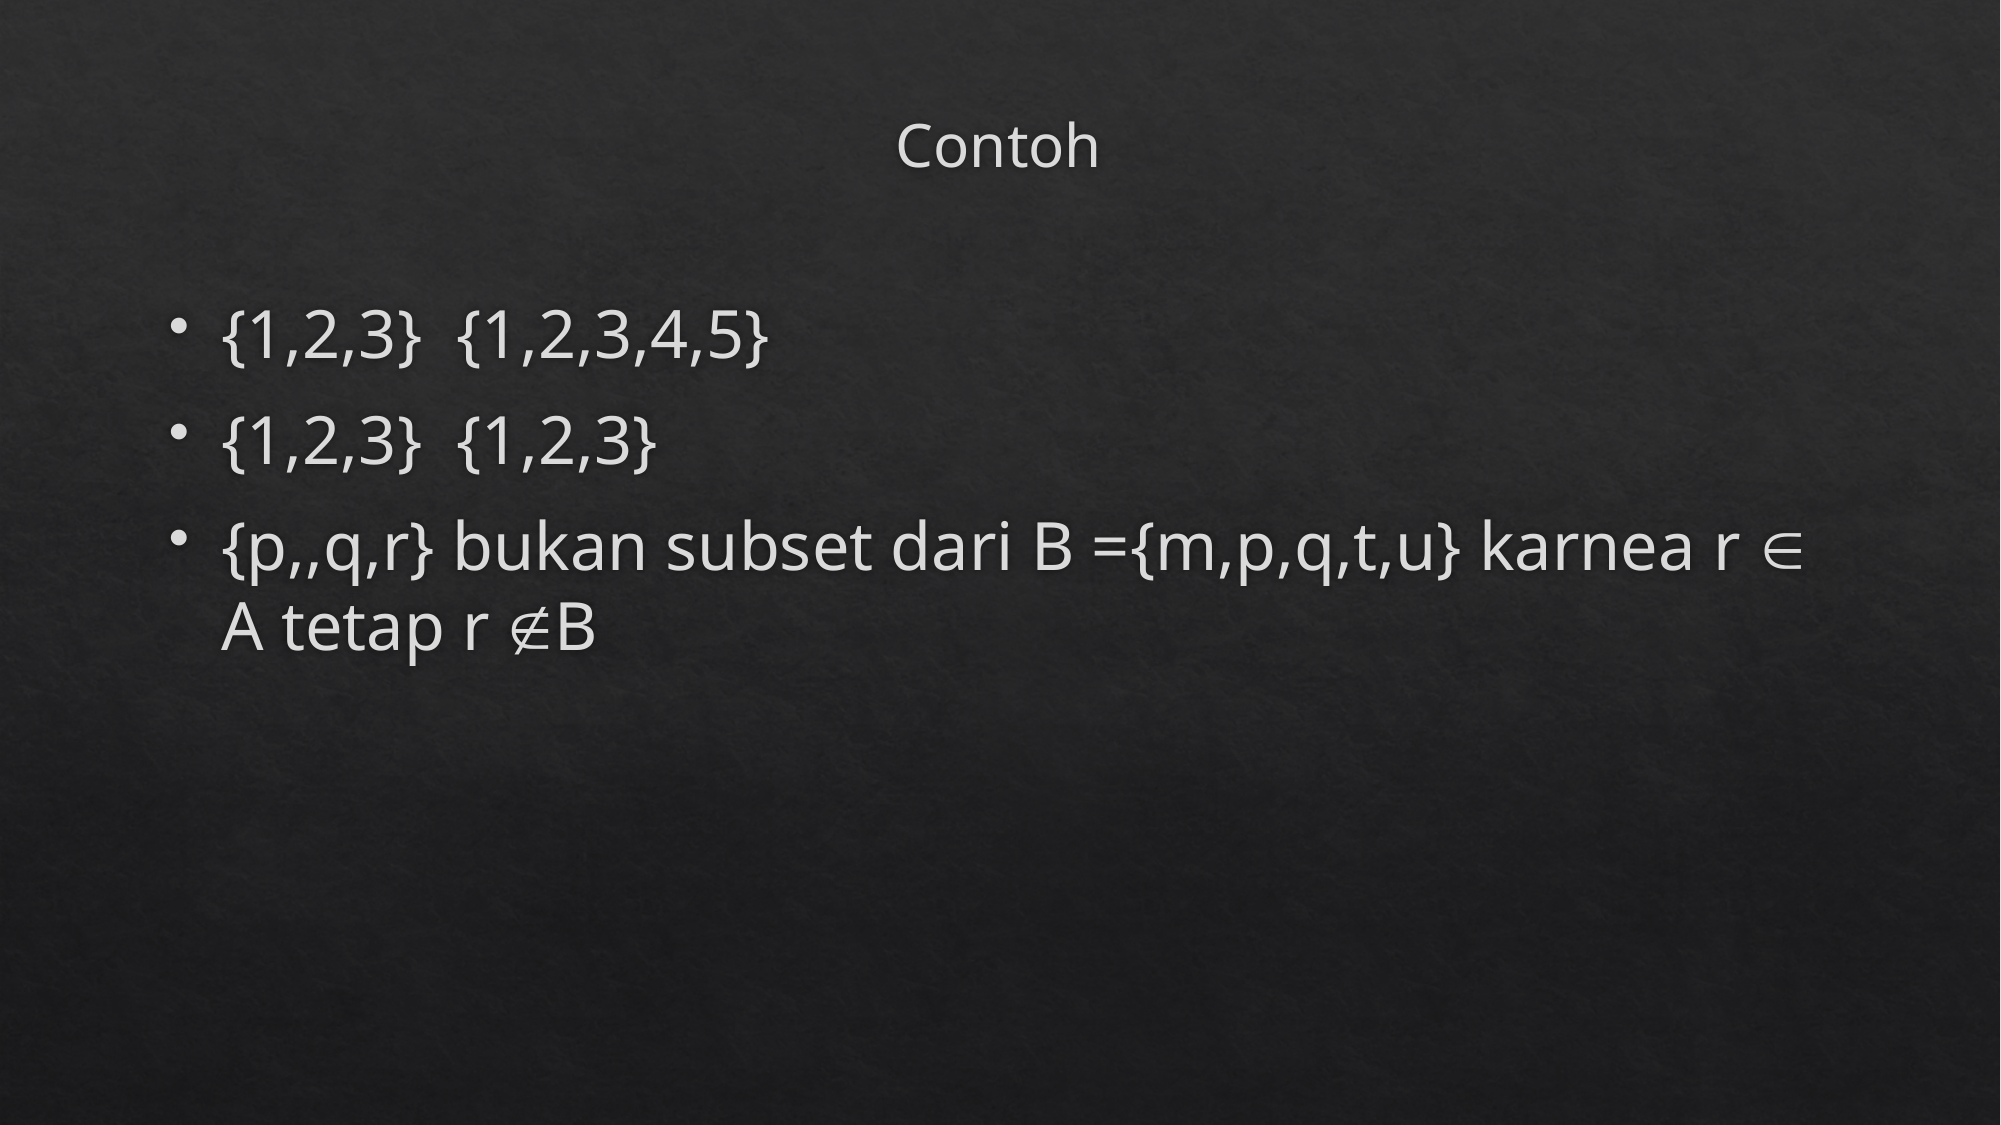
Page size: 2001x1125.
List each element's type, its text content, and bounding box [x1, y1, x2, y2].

title Contoh [149, 99, 1849, 260]
